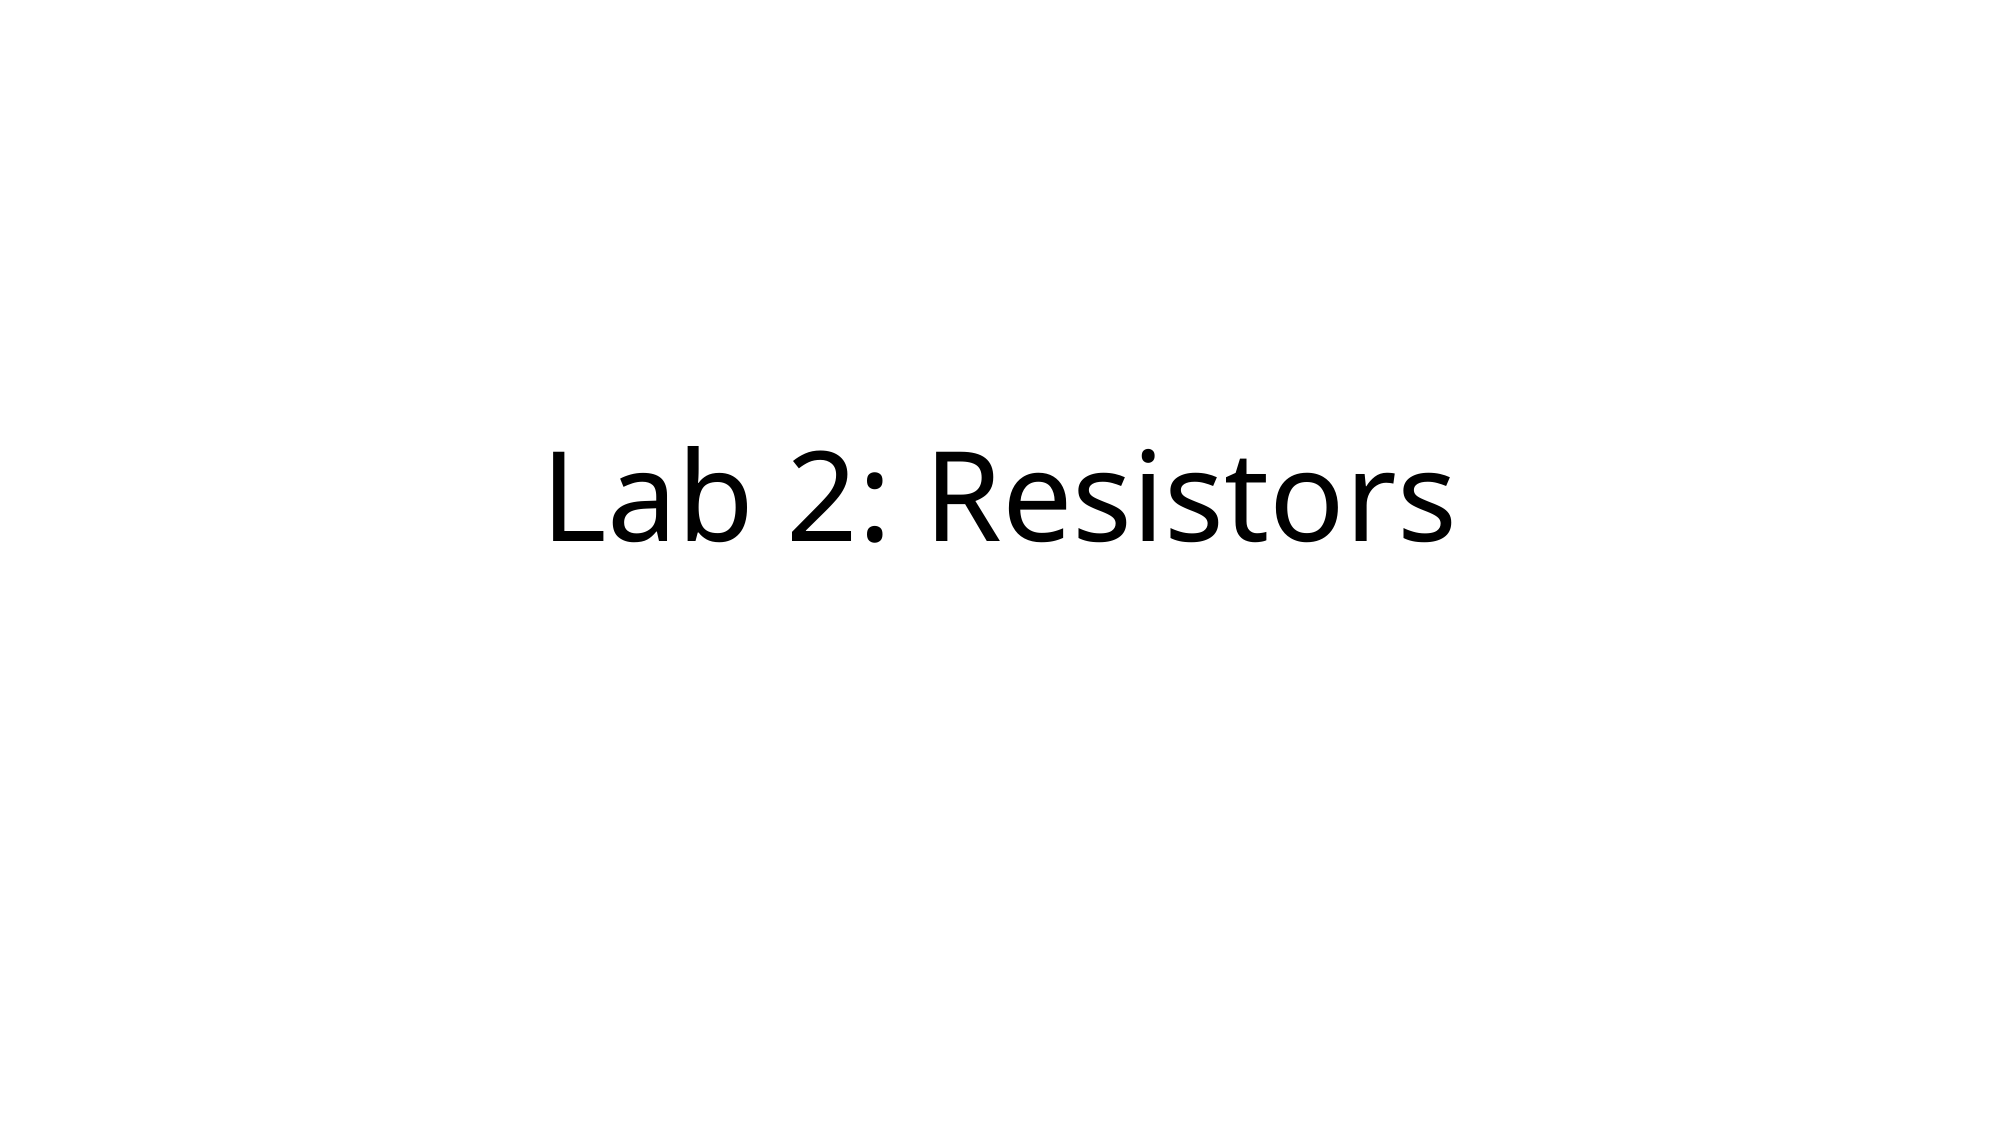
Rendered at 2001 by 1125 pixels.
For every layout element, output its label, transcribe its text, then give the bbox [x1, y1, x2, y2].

title Lab 2: Resistors [249, 184, 1750, 576]
